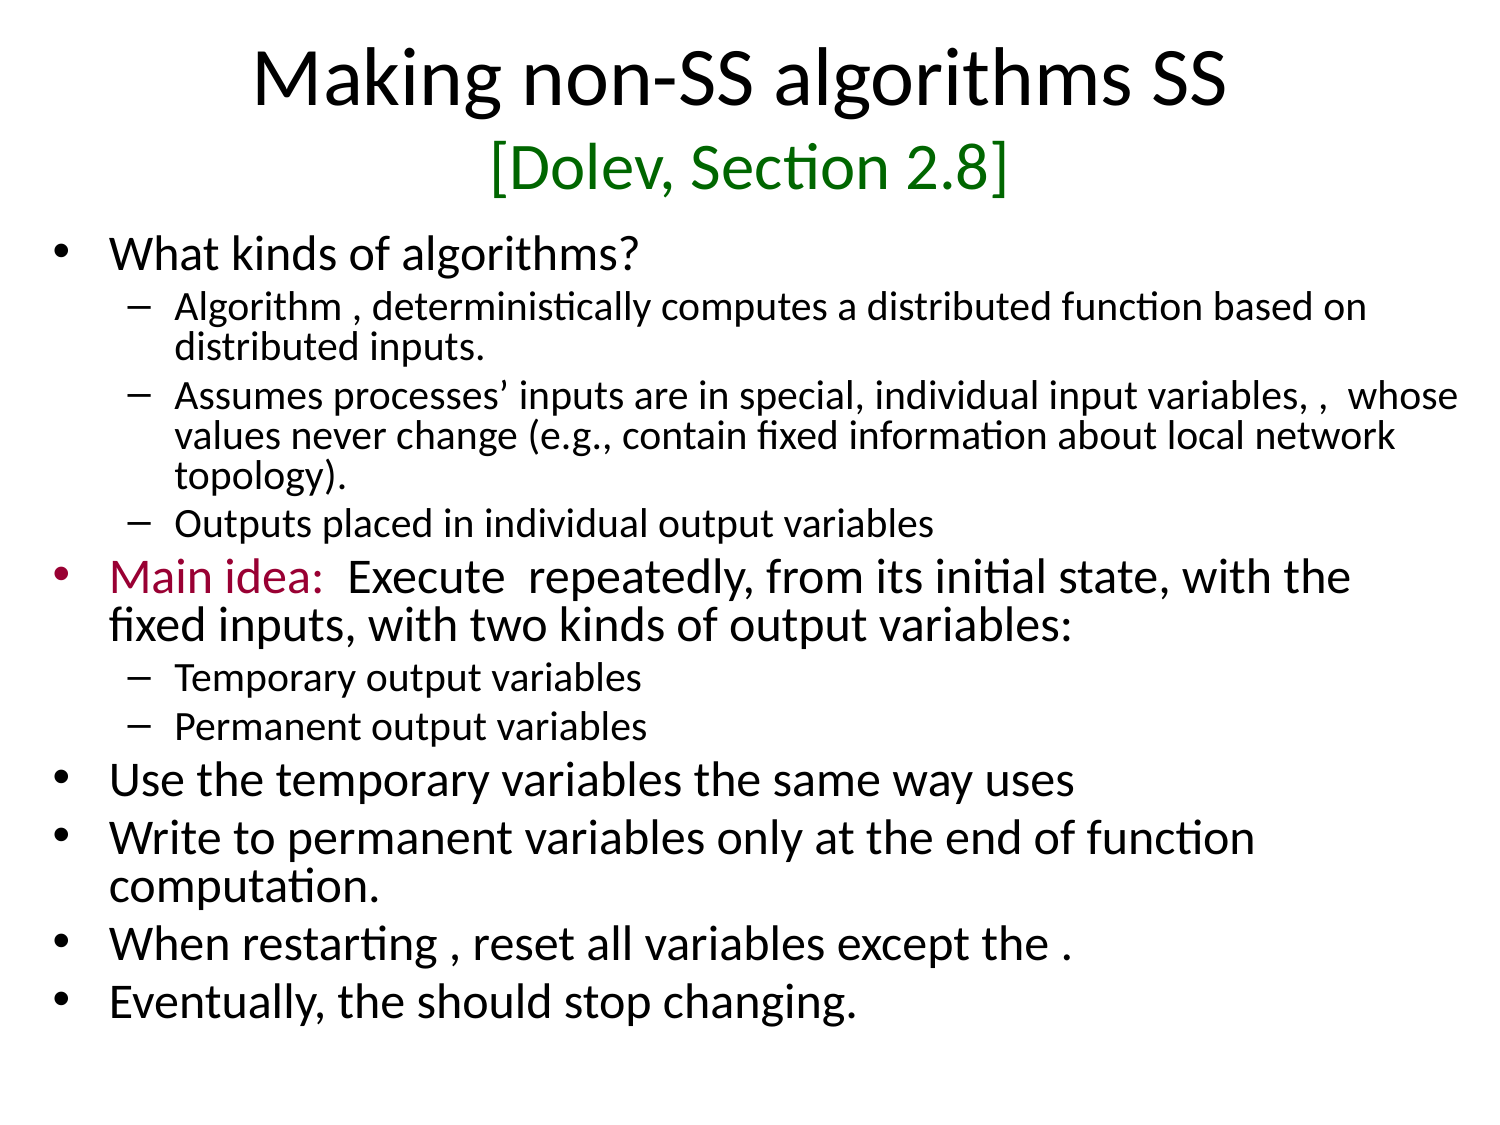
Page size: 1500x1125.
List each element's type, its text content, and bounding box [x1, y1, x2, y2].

title Making non-SS algorithms SS [Dolev, Section 2.8] [75, 0, 1425, 225]
